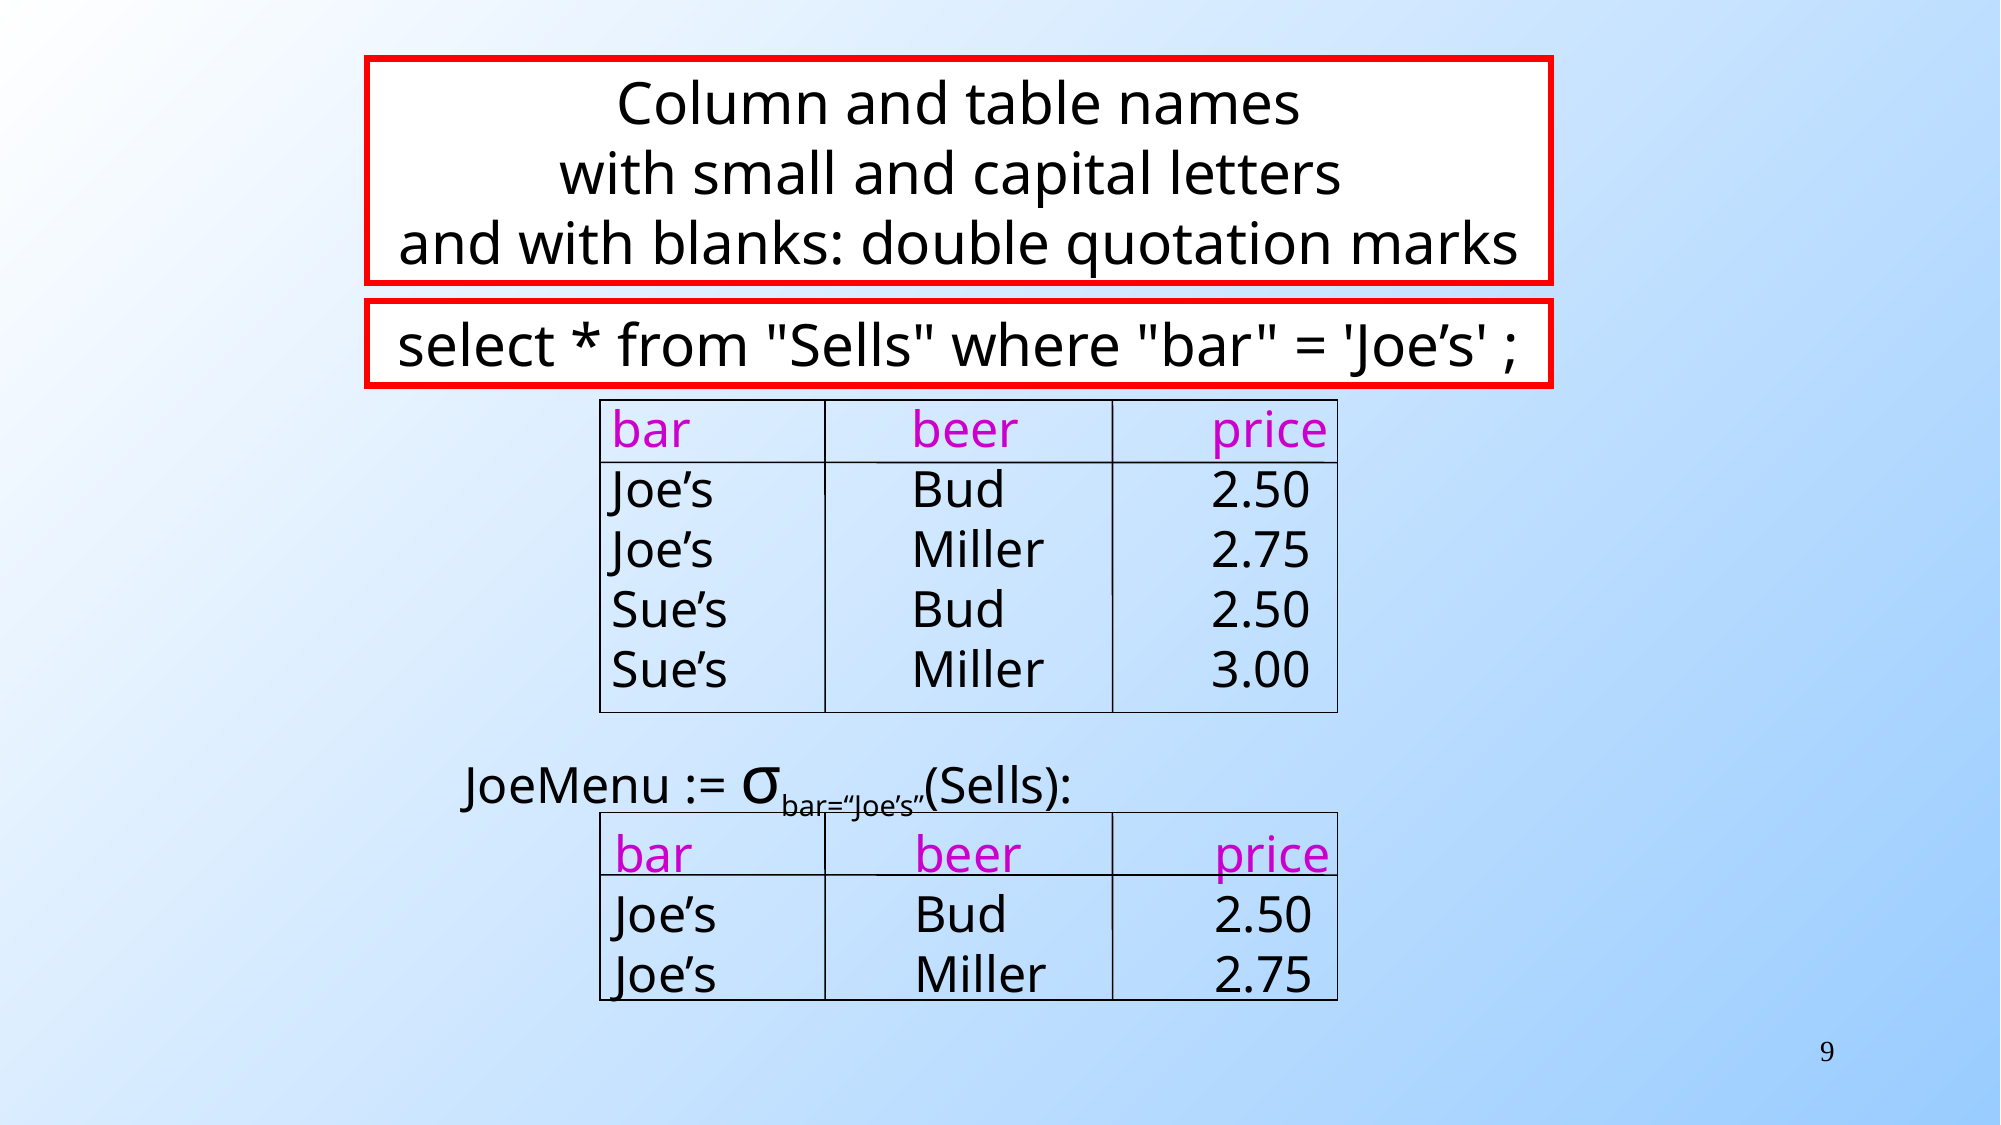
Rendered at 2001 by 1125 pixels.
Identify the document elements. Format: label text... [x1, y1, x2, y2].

text_box [1113, 463, 1338, 713]
text_box [599, 399, 825, 713]
text_box [1113, 399, 1338, 462]
text_box [826, 463, 1112, 713]
text_box Relation Sells: bar beer price Joe’s Bud 2.50 Joe’s Miller 2.75 Sue’s Bud 2.50 Sue’s Miller 3.00 [446, 386, 1344, 706]
text_box Column and table names with small and capital letters and with blanks: double quotation marks [367, 58, 1551, 284]
text_box select * from "Sells" where "bar" = 'Joe’s' ; [367, 300, 1551, 386]
text_box [826, 399, 1112, 462]
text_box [449, 729, 1346, 1008]
title Example: Selection [150, 99, 1850, 288]
slide_number 9 [1433, 1024, 1851, 1101]
